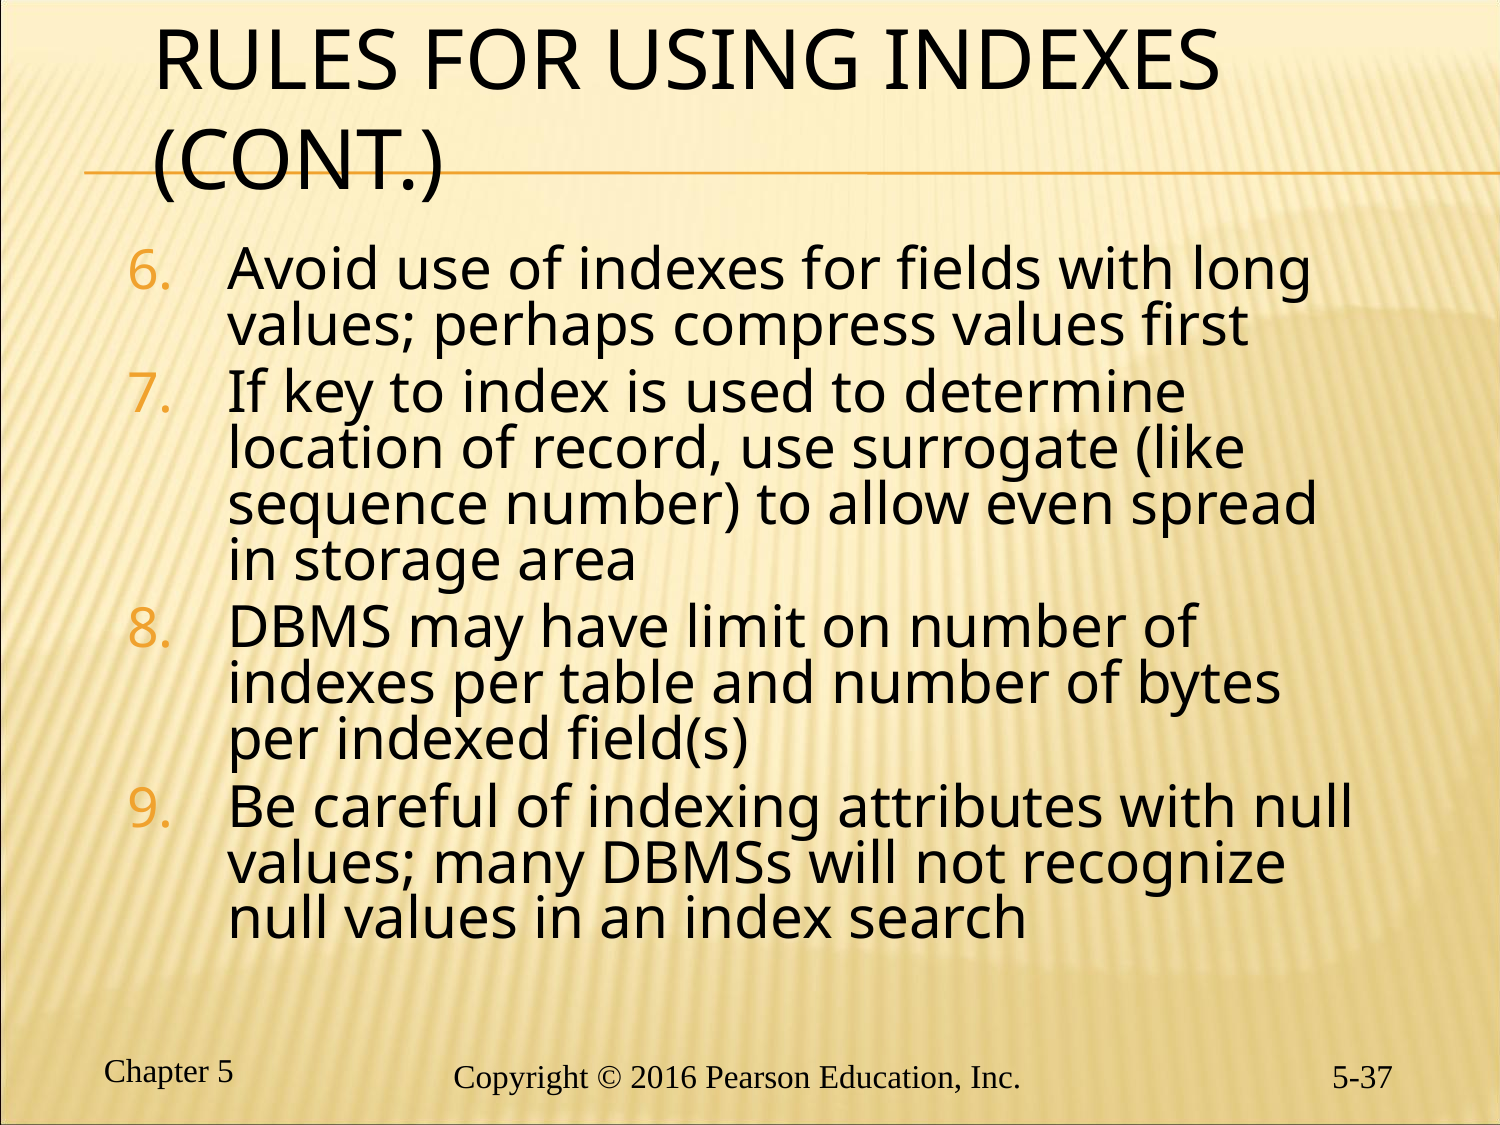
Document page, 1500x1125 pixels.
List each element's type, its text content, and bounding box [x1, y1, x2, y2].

picture [0, 0, 1500, 1125]
list Avoid use of indexes for fields with long values; perhaps compress values first If key to index is used to determine location of record, use surrogate (like sequence number) to allow even spread in storage area DBMS may have limit on number of indexes per table and number of bytes per indexed field(s) Be careful of indexing attributes with null values; many DBMSs will not recognize null values in an index search [112, 237, 1388, 975]
title Rules for Using Indexes (cont.) [137, 12, 1463, 200]
